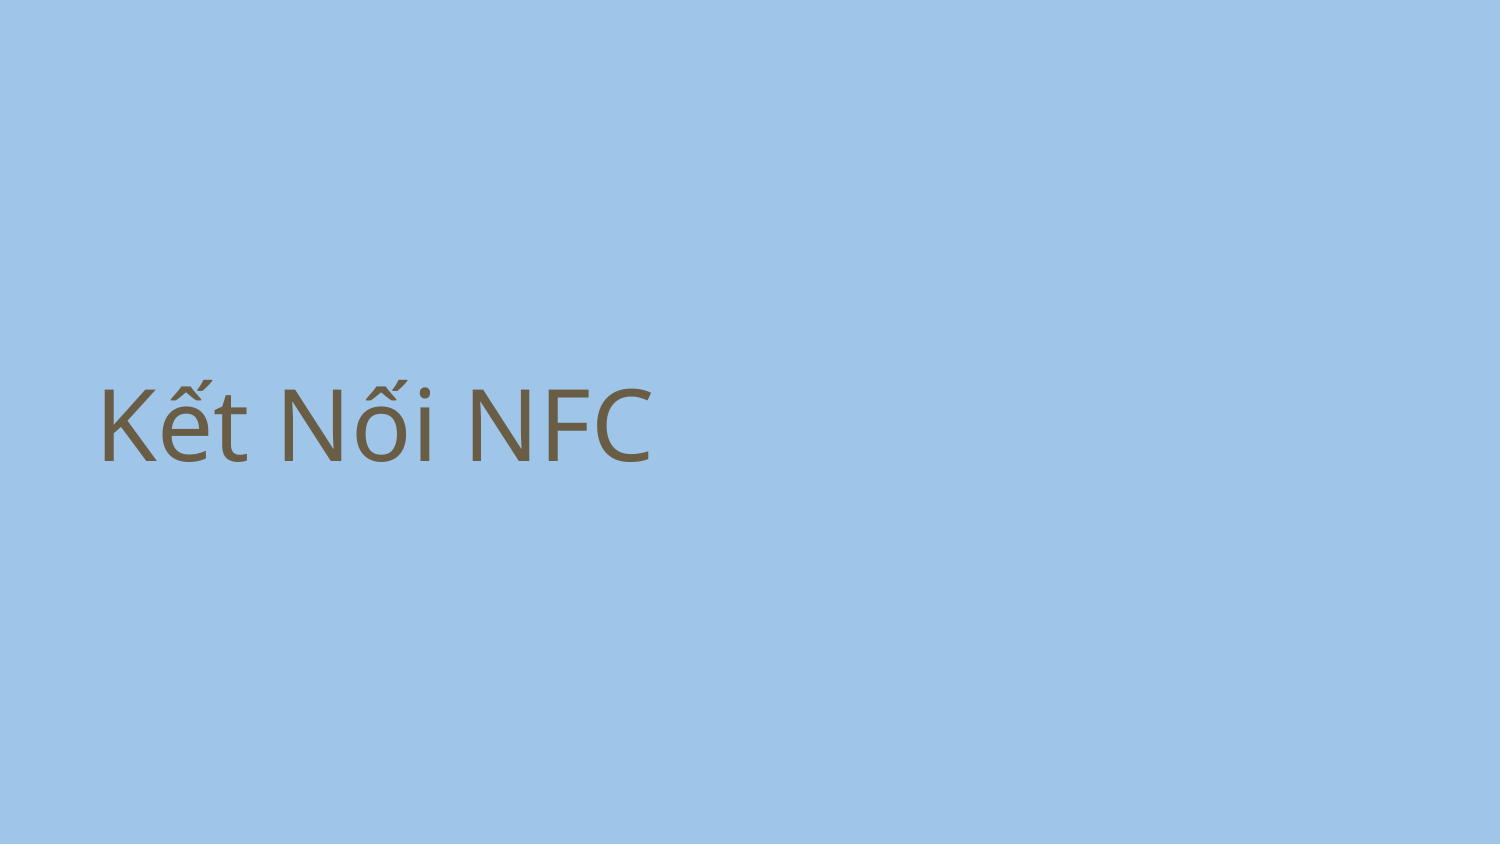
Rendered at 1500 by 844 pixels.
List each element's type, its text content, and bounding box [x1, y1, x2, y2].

title Kết Nối NFC [80, 86, 1002, 758]
